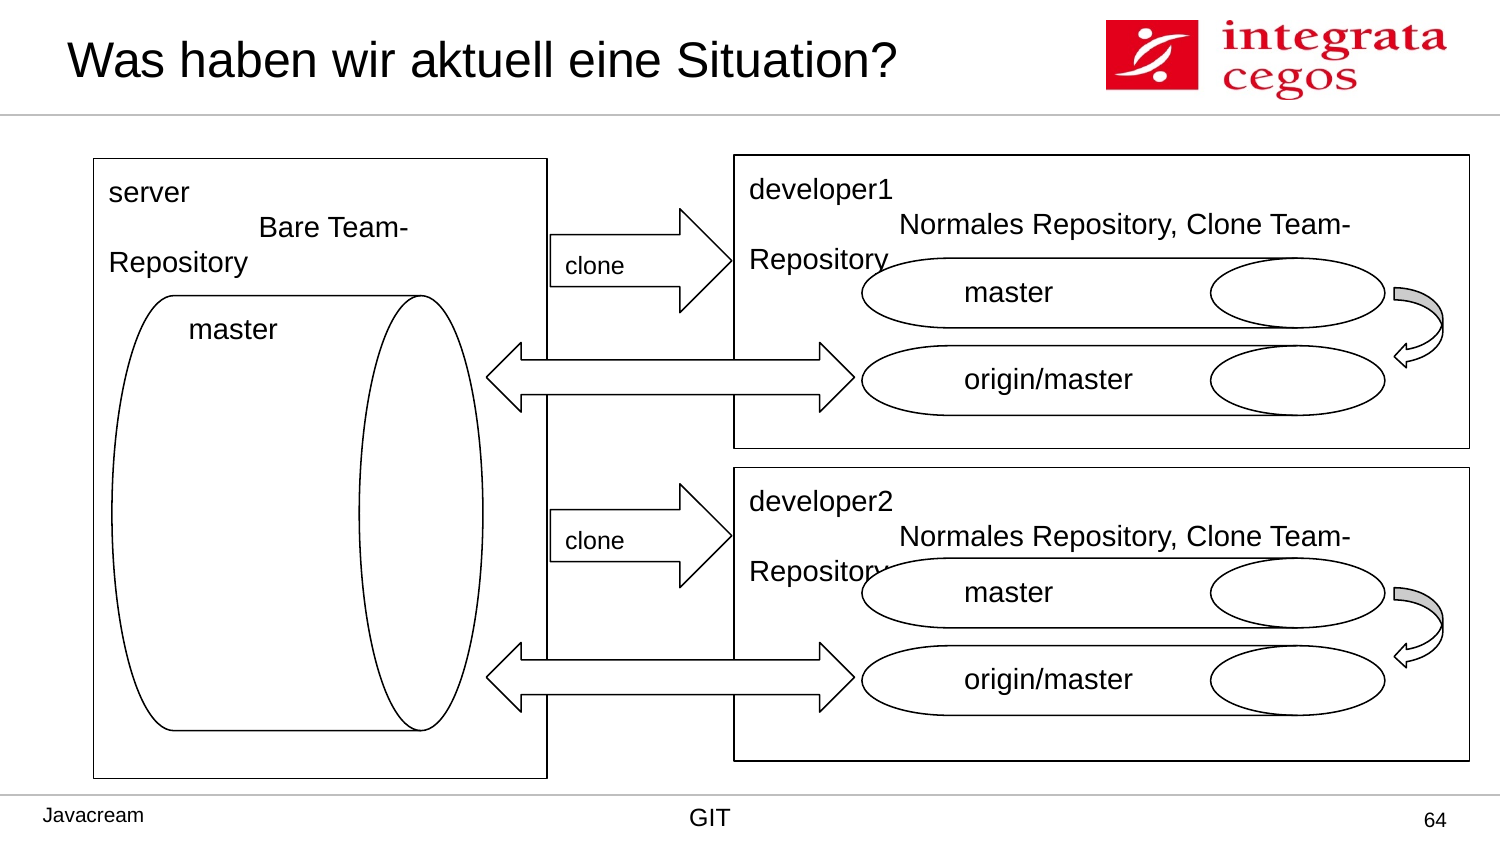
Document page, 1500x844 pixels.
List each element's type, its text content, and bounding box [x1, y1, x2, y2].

slide_number ‹#› [1312, 794, 1447, 844]
text_box [486, 342, 855, 413]
text_box [1394, 587, 1443, 668]
text_box [1394, 287, 1443, 368]
text_box origin/master [861, 345, 1385, 416]
text_box master [861, 258, 1385, 328]
text_box [486, 642, 855, 713]
text_box clone [550, 483, 732, 588]
text_box developer1 Normales Repository, Clone Team-Repository [734, 155, 1470, 449]
text_box developer2 Normales Repository, Clone Team-Repository [734, 467, 1470, 762]
text_box origin/master [861, 645, 1385, 716]
picture [1106, 20, 1447, 100]
text_box master [861, 558, 1385, 628]
text_box server Bare Team-Repository [93, 158, 547, 779]
text_box clone [550, 208, 732, 313]
title Was haben wir aktuell eine Situation? [53, 0, 987, 115]
text_box master [111, 295, 483, 731]
